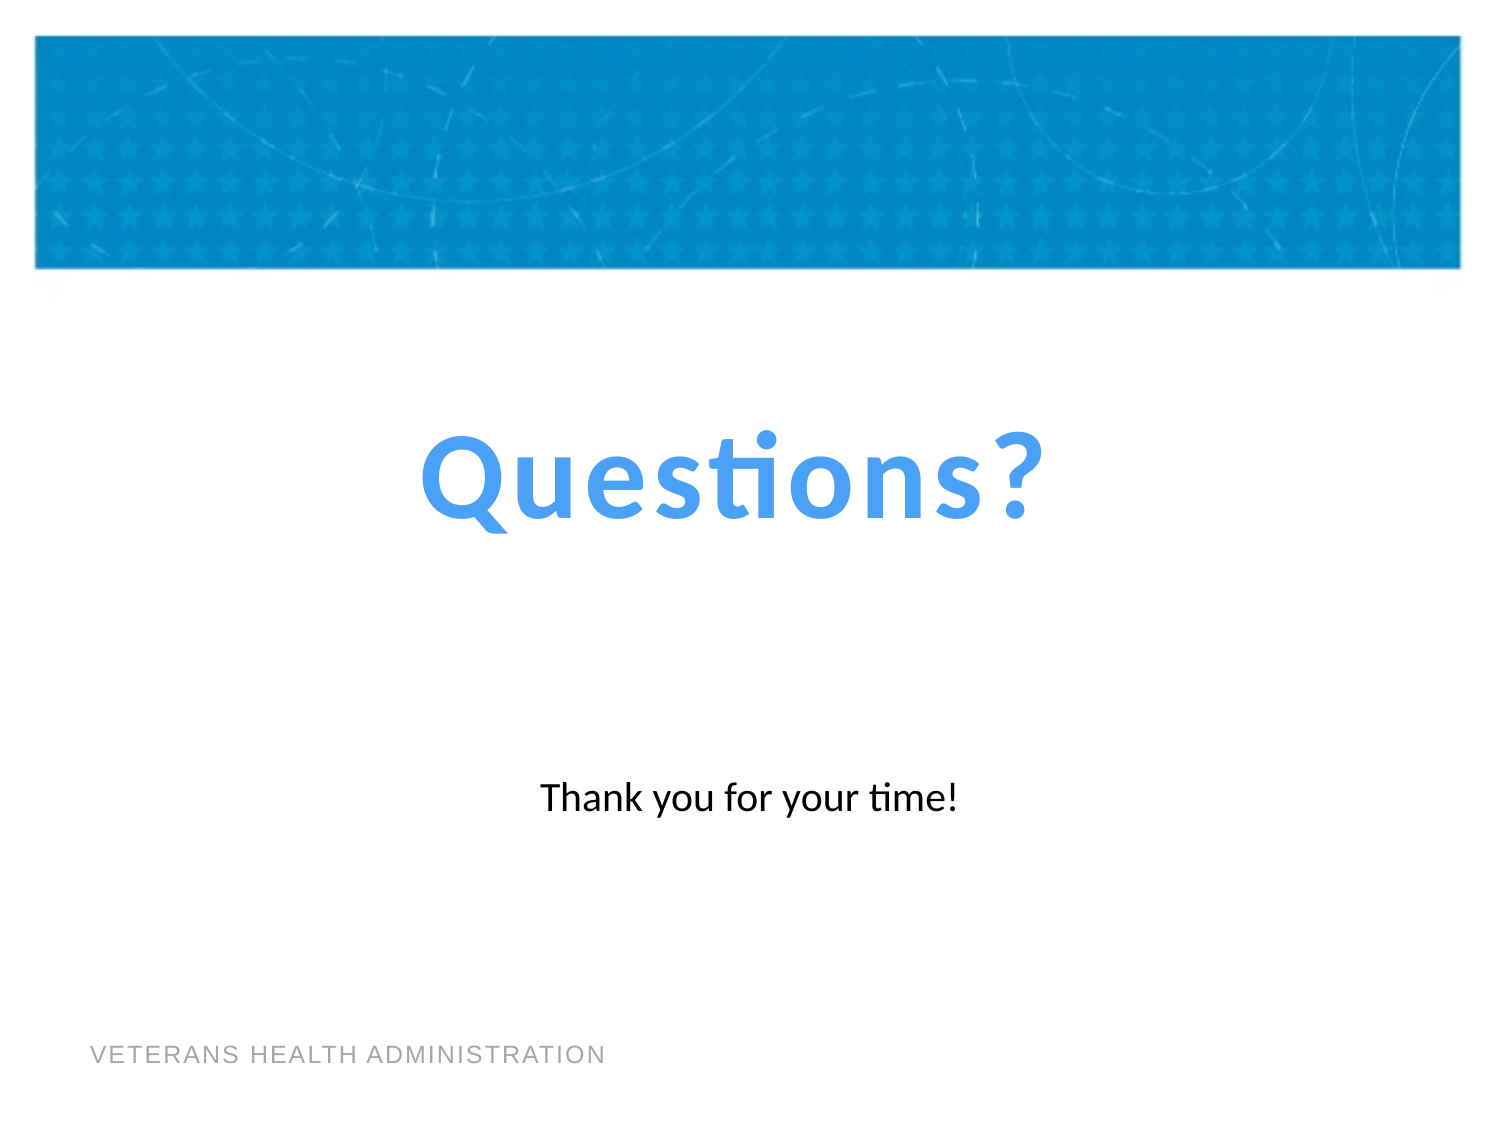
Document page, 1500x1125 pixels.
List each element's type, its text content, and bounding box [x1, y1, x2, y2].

text_box Thank you for your time! [105, 712, 1395, 873]
text_box Questions? [371, 386, 1129, 552]
picture [0, 0, 1500, 1125]
